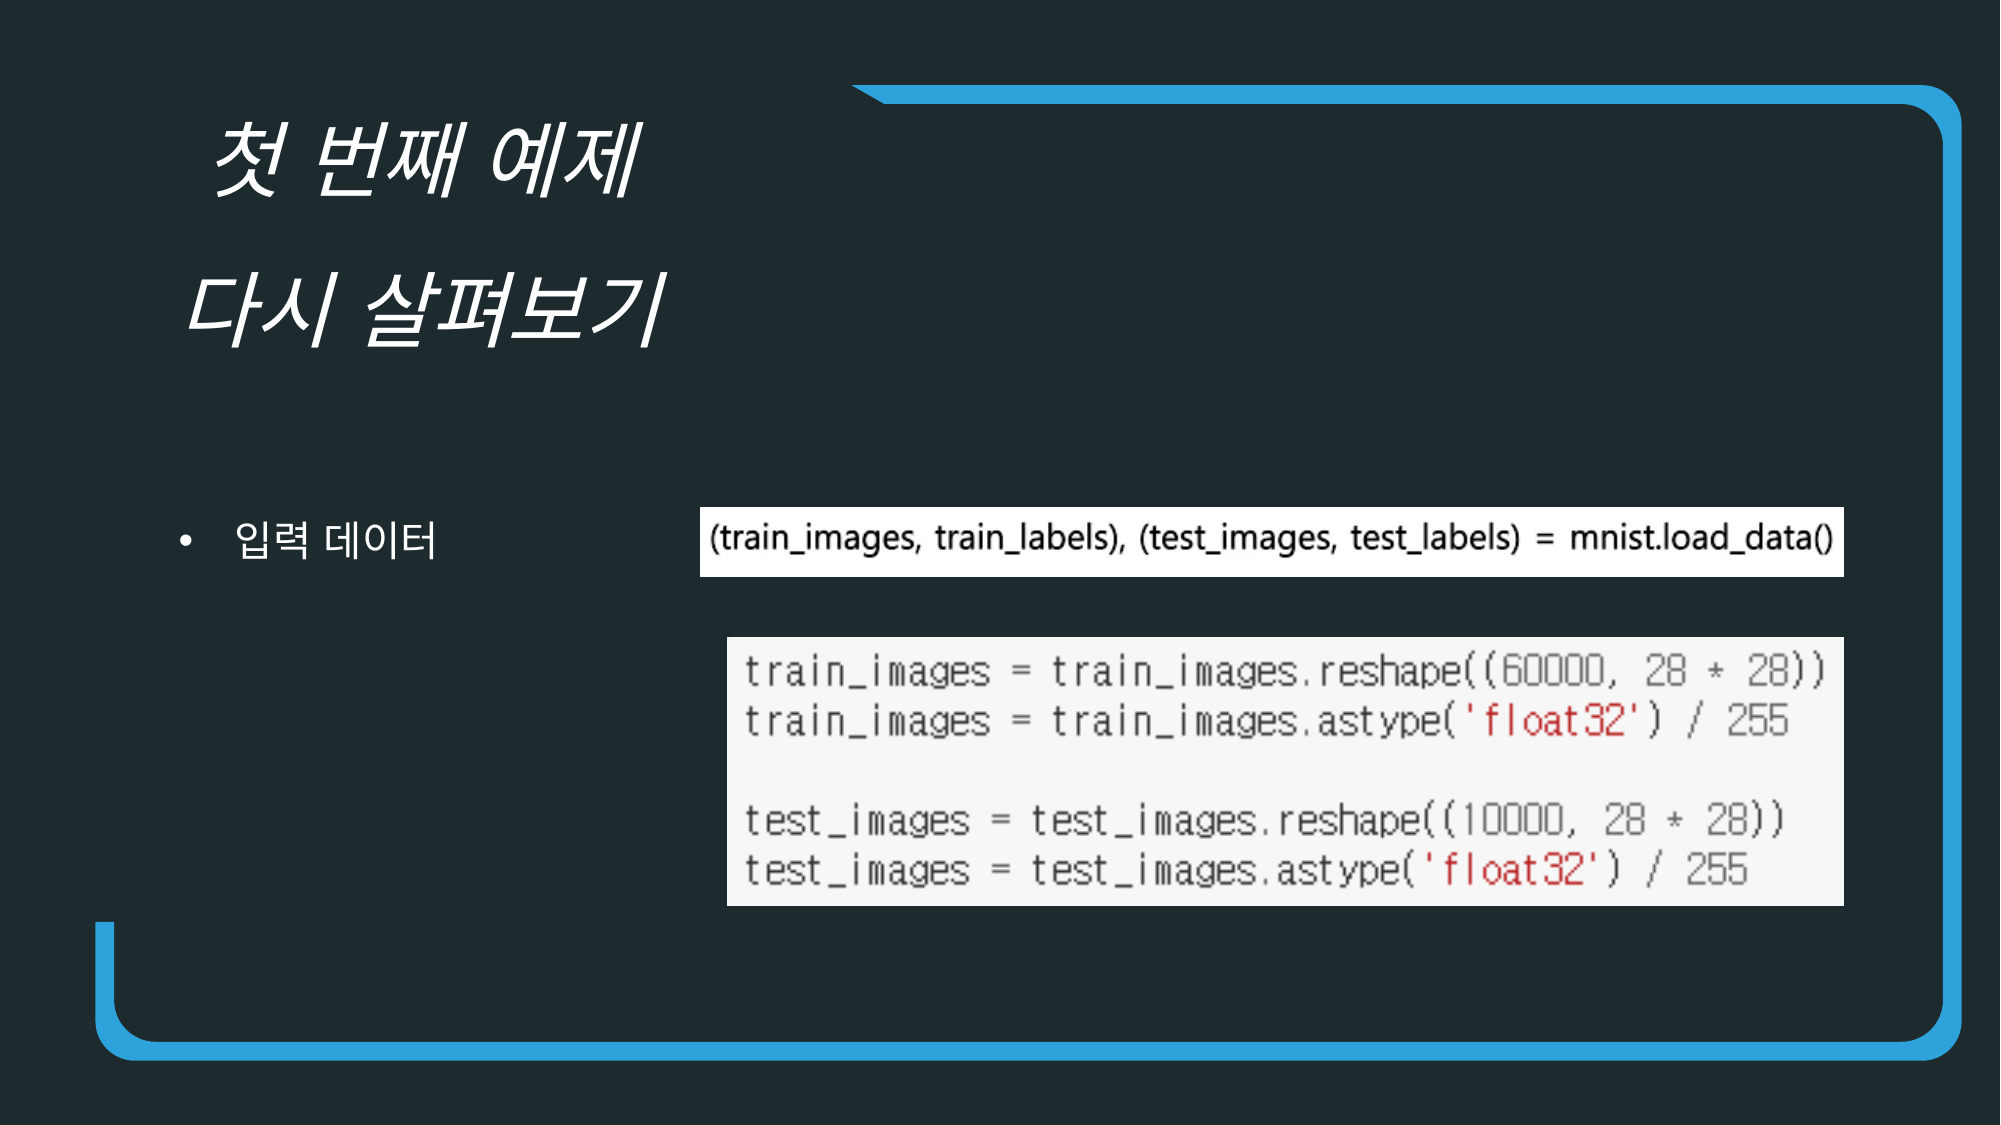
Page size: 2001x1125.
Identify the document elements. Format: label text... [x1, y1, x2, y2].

picture [700, 507, 1844, 577]
text_box 첫 번째 예제 다시 살펴보기 [69, 50, 769, 366]
text_box [94, 84, 1963, 1062]
picture [727, 637, 1844, 906]
text_box 입력 데이터 [163, 507, 1819, 623]
